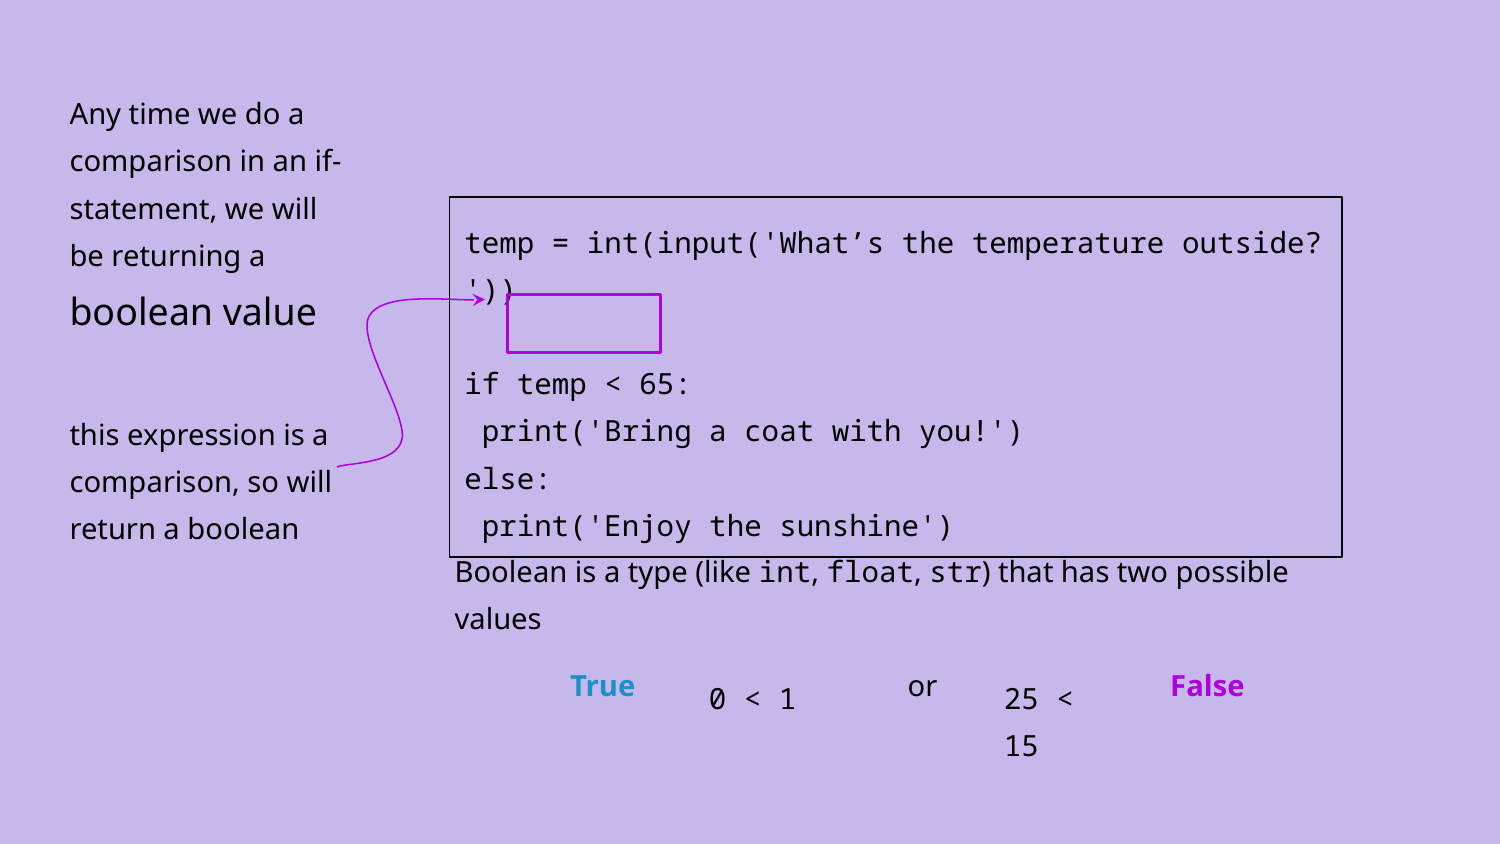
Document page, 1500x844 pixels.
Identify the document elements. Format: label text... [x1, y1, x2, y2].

text_box Boolean is a type (like int, float, str) that has two possible values True or False [439, 525, 1376, 718]
text_box 25 < 15 [989, 653, 1138, 778]
text_box Any time we do a comparison in an if-statement, we will be returning a boolean value [54, 68, 362, 293]
text_box temp = int(input('What’s the temperature outside? ')) if temp < 65: print('Bring a coat with you!') else: print('Enjoy the sunshine') [449, 196, 1342, 525]
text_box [54, 293, 661, 551]
text_box 0 < 1 [693, 653, 842, 731]
